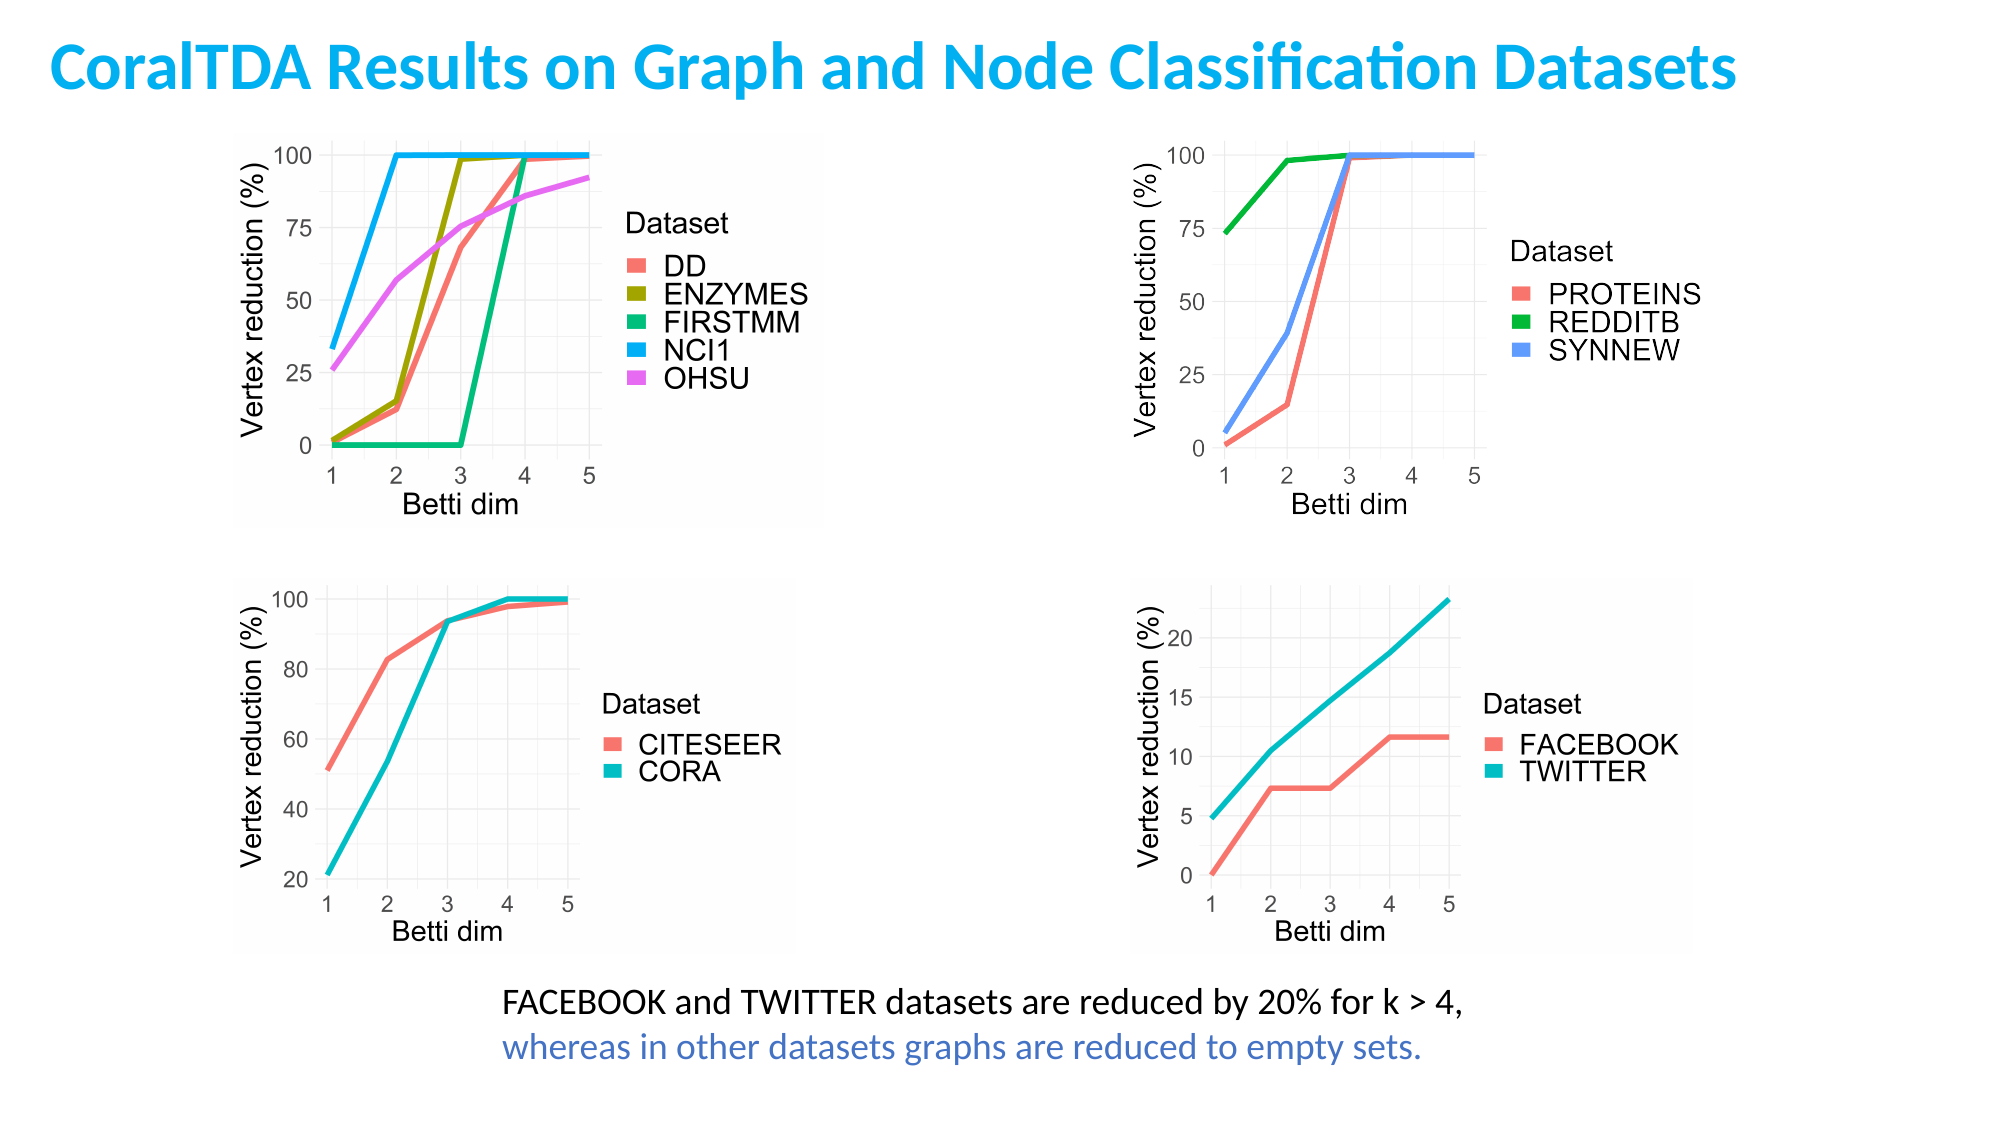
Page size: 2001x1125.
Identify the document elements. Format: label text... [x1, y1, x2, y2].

picture [1126, 133, 1717, 528]
picture [233, 133, 824, 528]
text_box CoralTDA Results on Graph and Node Classification Datasets [49, 20, 2000, 95]
picture [1130, 578, 1693, 954]
picture [233, 578, 796, 954]
text_box FACEBOOK and TWITTER datasets are reduced by 20% for k > 4, whereas in other datasets graphs are reduced to empty sets. [487, 970, 1563, 1075]
